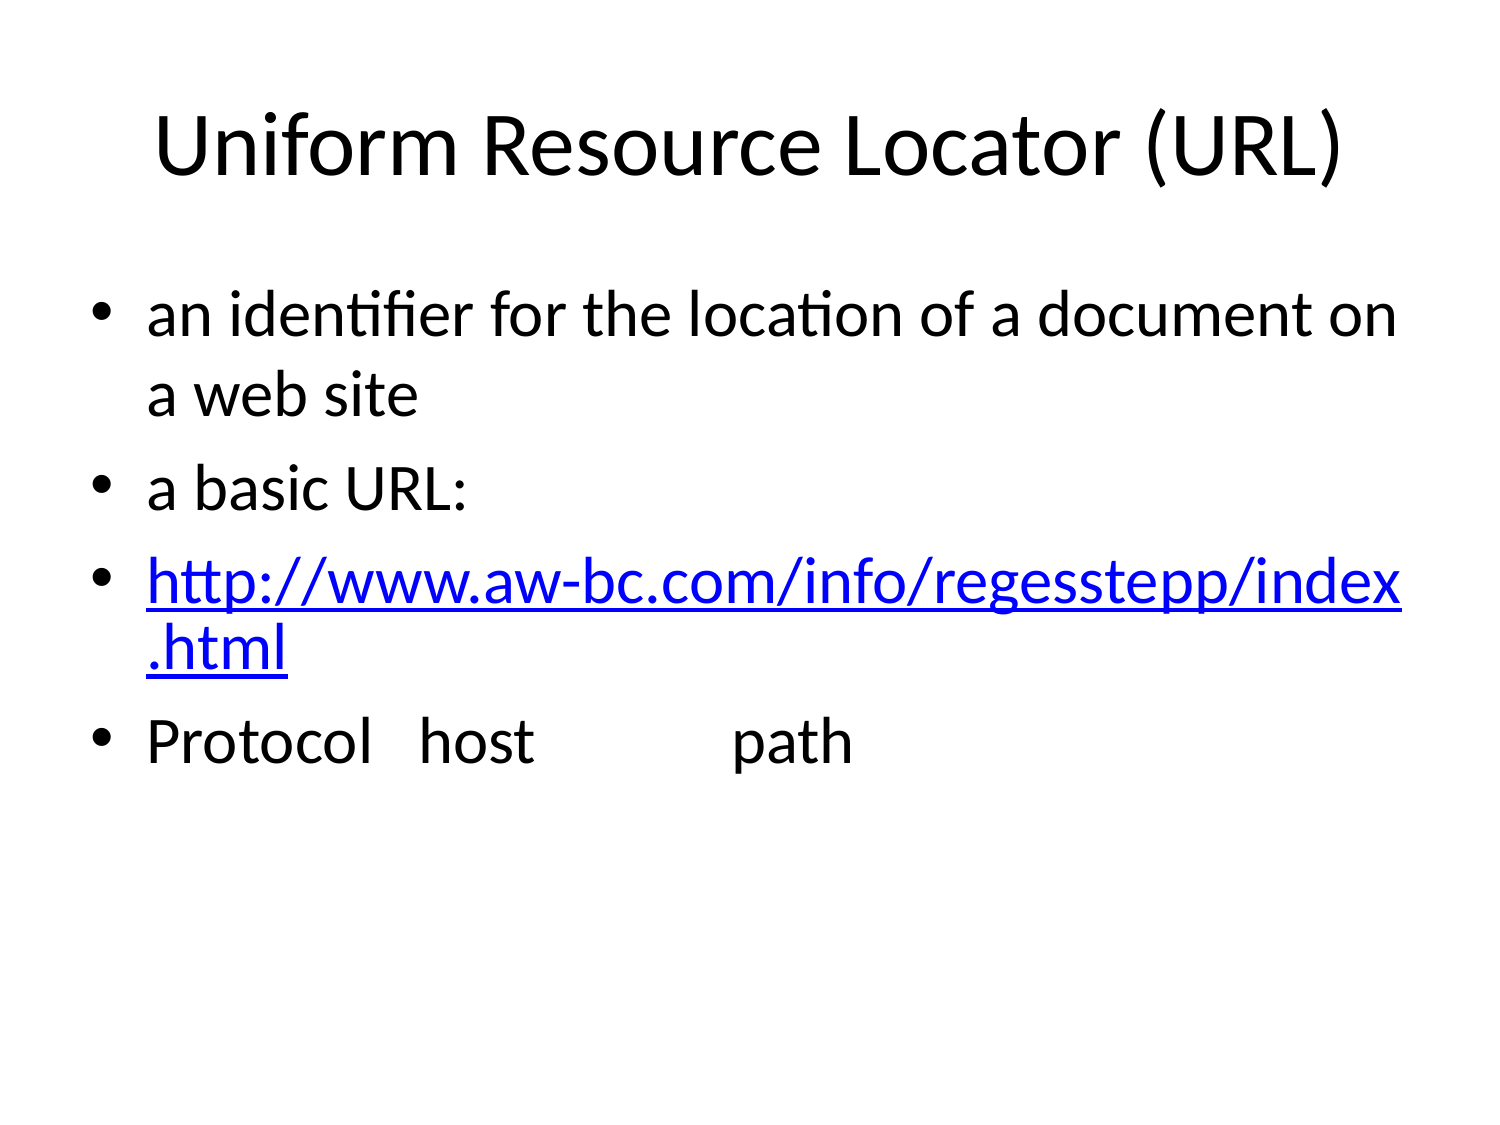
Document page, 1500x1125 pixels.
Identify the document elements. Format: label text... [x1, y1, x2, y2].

list an identifier for the location of a document on a web site a basic URL: http://www.aw-bc.com/info/regesstepp/index.html Protocol host path [75, 262, 1425, 1005]
title Uniform Resource Locator (URL) [75, 45, 1425, 233]
